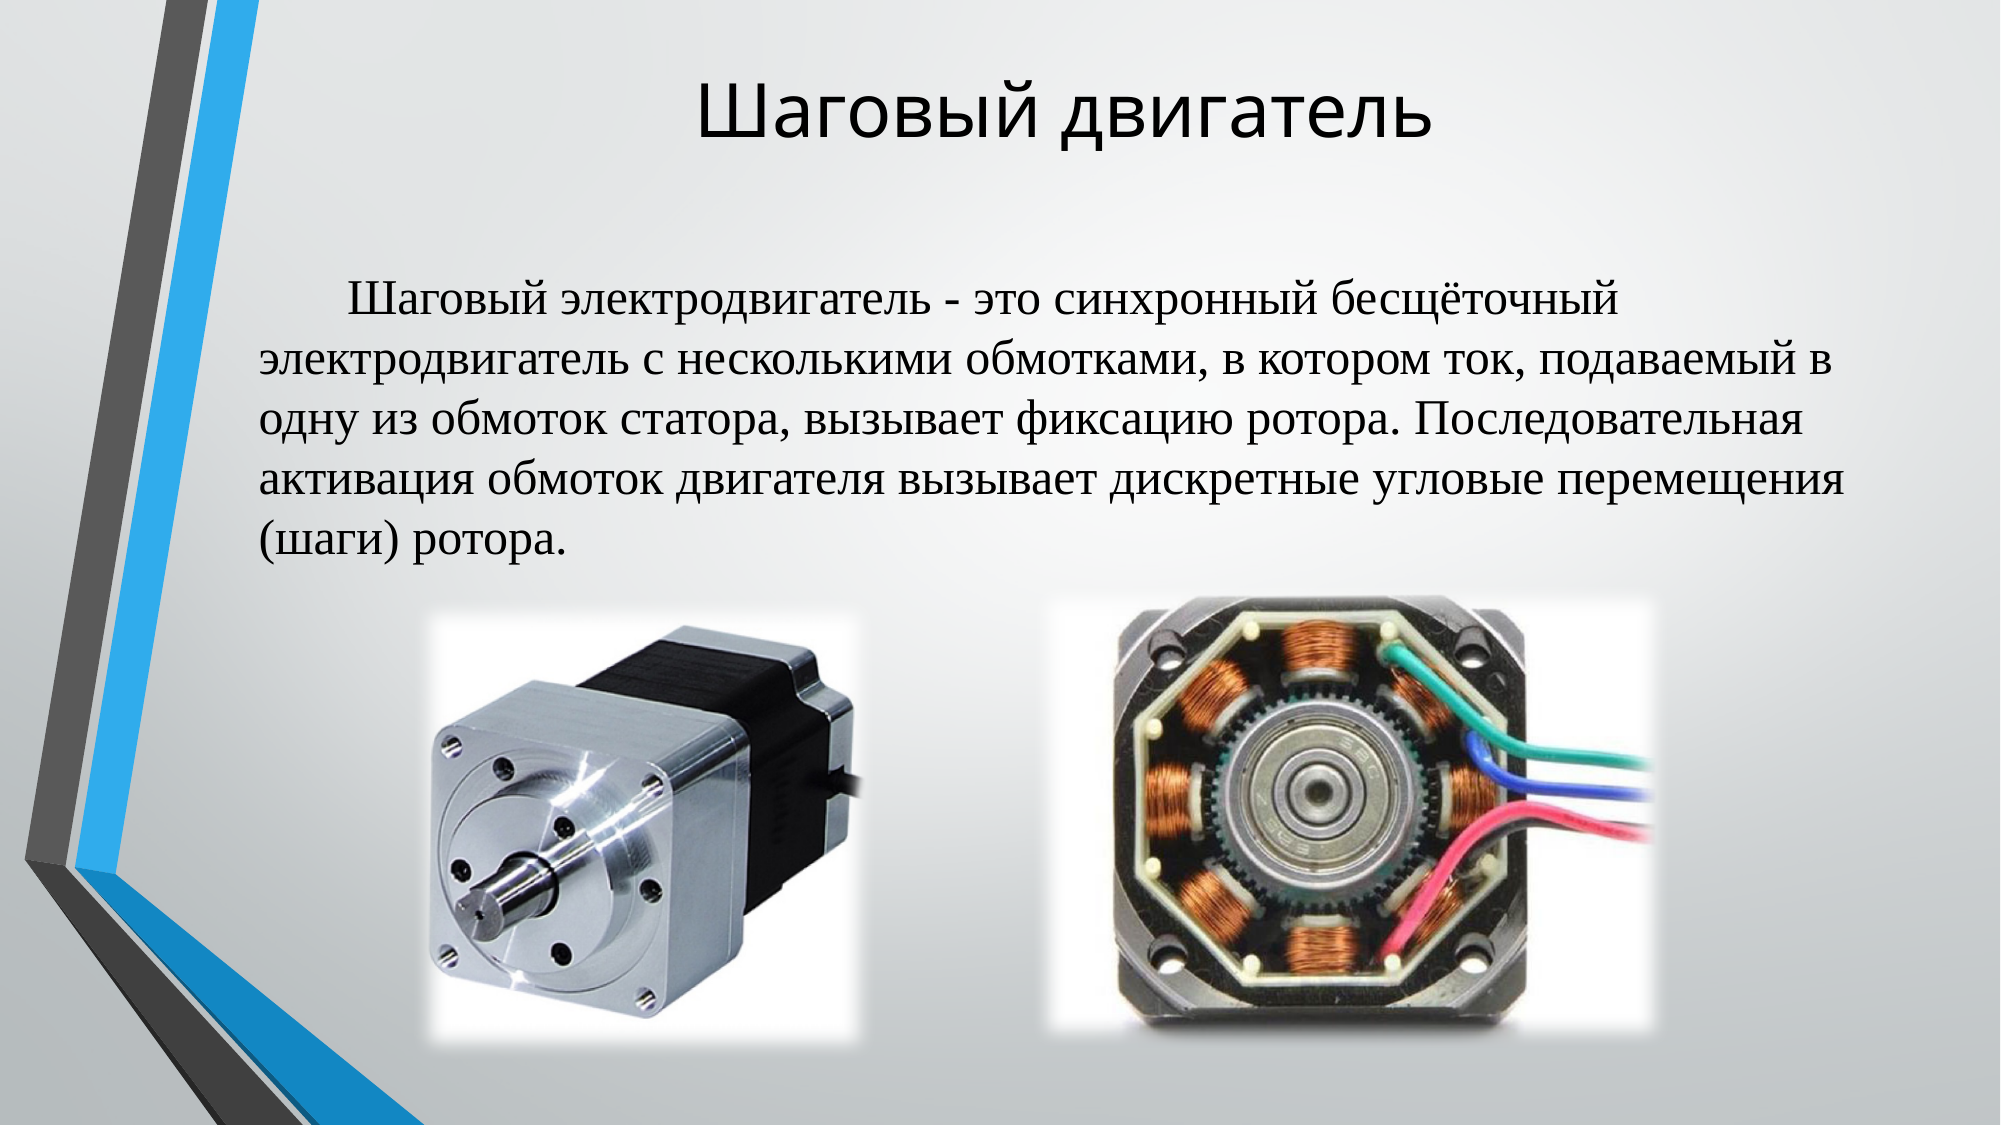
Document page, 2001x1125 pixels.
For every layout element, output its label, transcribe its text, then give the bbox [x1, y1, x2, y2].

picture [1030, 581, 1672, 1049]
text_box Шаговый двигатель [390, 14, 1741, 202]
list Шаговый электродвигатель - это синхронный бесщёточный электродвигатель с несколькими обмотками, в котором ток, подаваемый в одну из обмоток статора, вызывает фиксацию ротора. Последовательная активация обмоток двигателя вызывает дискретные угловые перемещения (шаги) ротора. [243, 170, 1887, 742]
picture [411, 595, 877, 1061]
